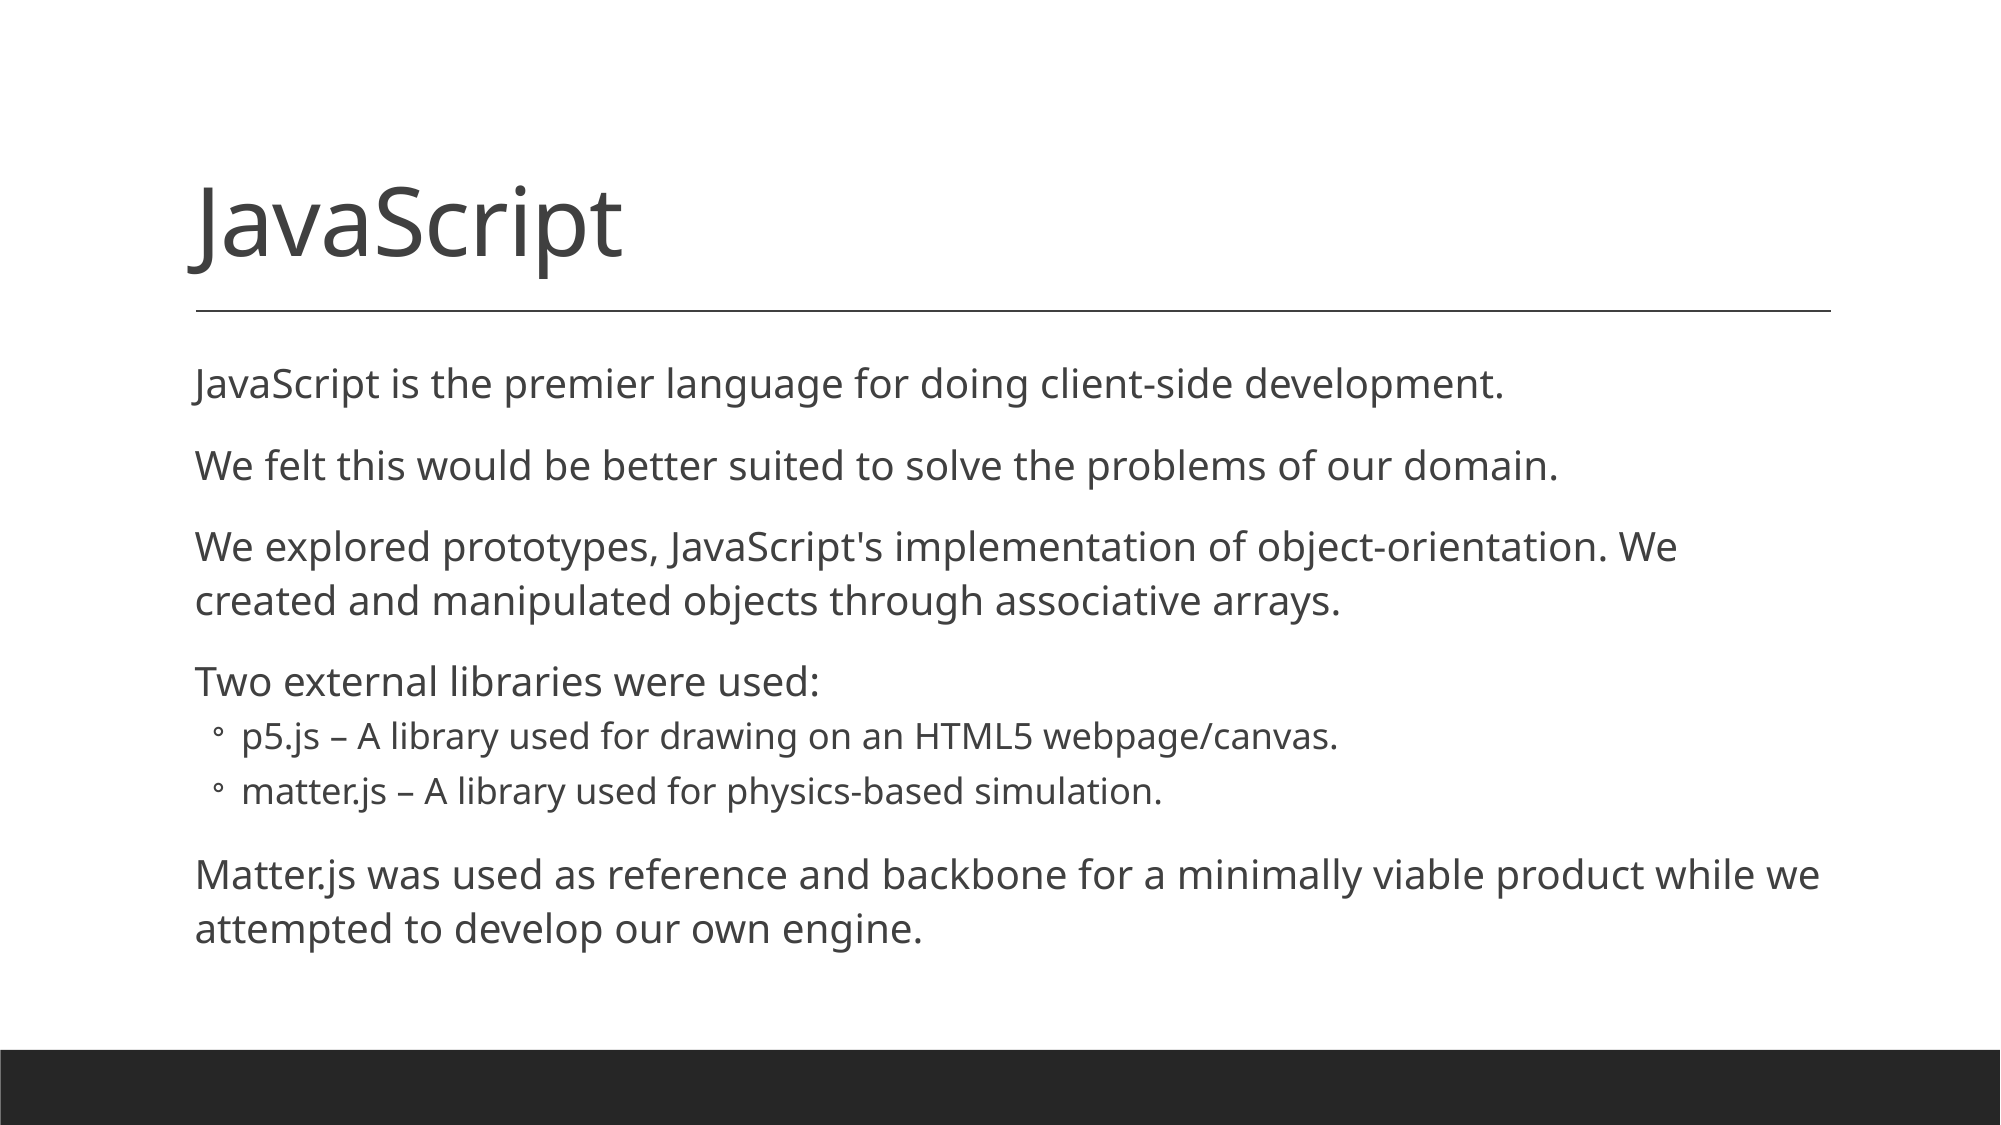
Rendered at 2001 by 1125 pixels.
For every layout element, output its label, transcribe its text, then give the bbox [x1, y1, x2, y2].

list JavaScript is the premier language for doing client-side development. We felt this would be better suited to solve the problems of our domain. We explored prototypes, JavaScript's implementation of object-orientation. We created and manipulated objects through associative arrays. Two external libraries were used: p5.js – A library used for drawing on an HTML5 webpage/canvas. matter.js – A library used for physics-based simulation. Matter.js was used as reference and backbone for a minimally viable product while we attempted to develop our own engine. [180, 345, 1830, 963]
title JavaScript [180, 47, 1830, 285]
